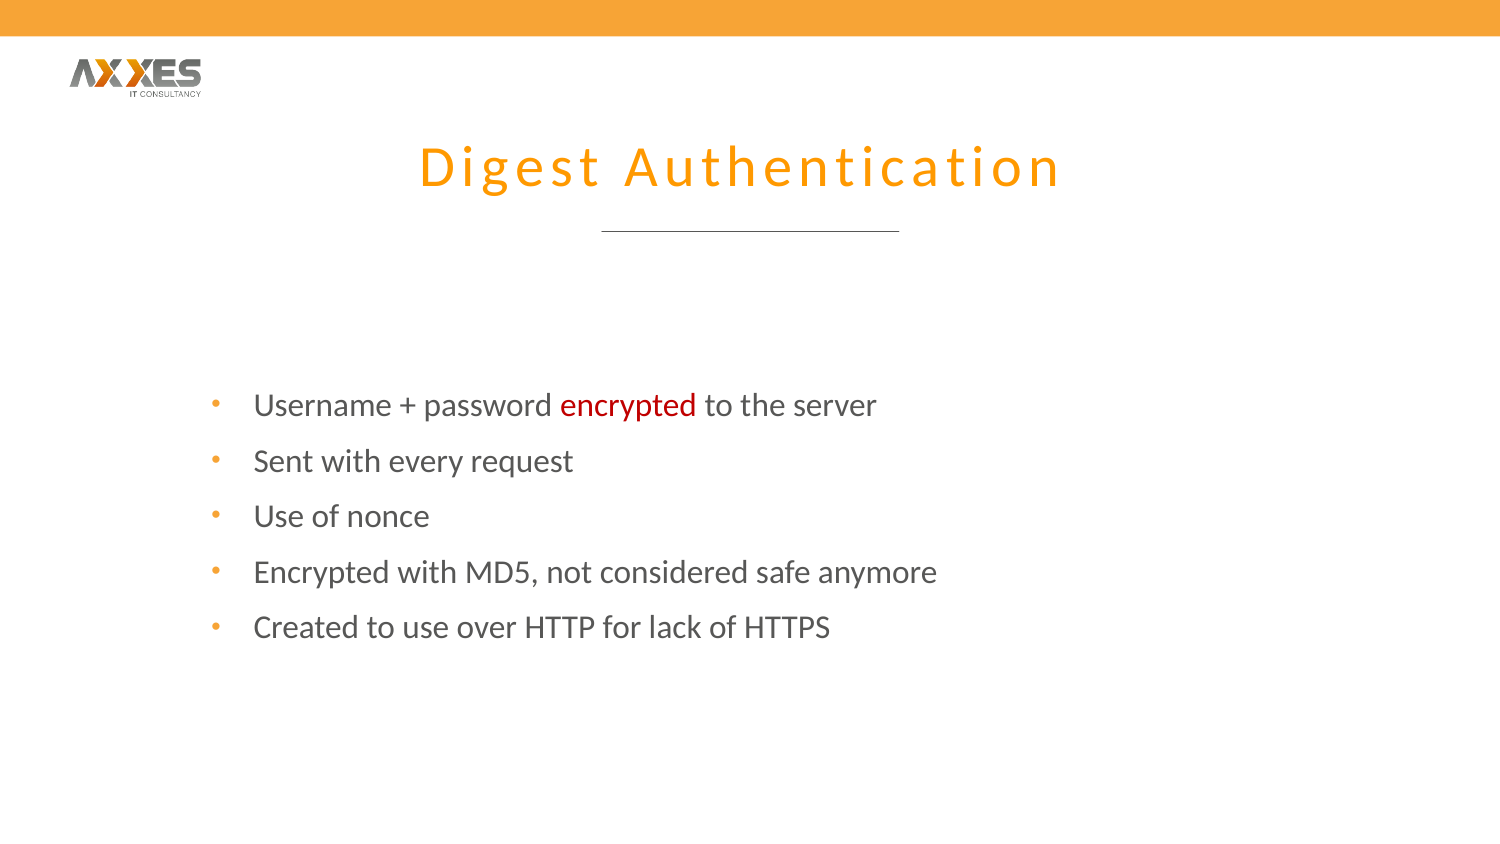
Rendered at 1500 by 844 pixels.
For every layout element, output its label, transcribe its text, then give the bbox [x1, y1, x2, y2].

title Digest Authentication [200, 119, 1279, 207]
list Username + password encrypted to the server Sent with every request Use of nonce Encrypted with MD5, not considered safe anymore Created to use over HTTP for lack of HTTPS [196, 320, 1283, 741]
picture [69, 59, 201, 97]
